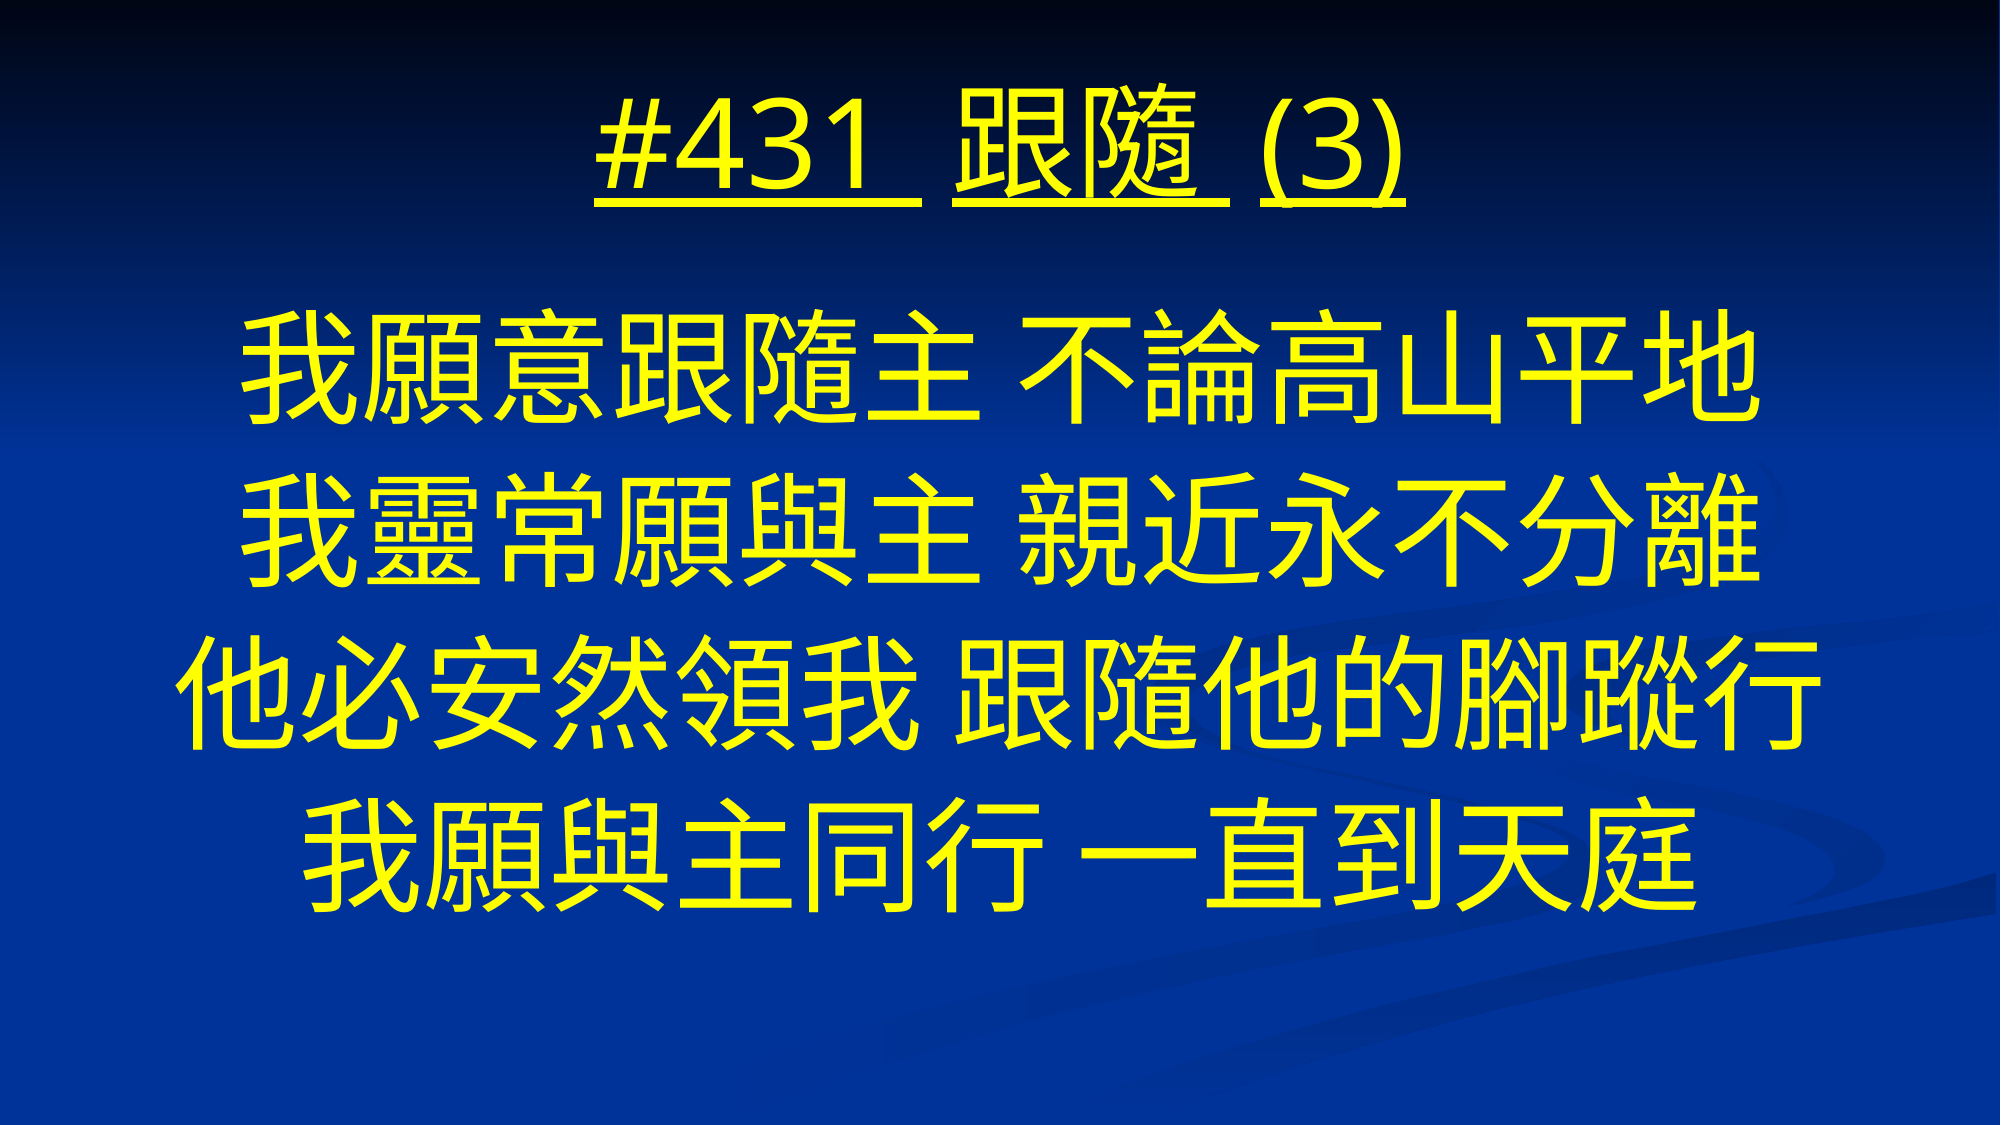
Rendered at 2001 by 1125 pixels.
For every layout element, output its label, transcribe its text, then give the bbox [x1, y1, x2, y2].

list 我願意跟隨主 不論高山平地 我靈常願與主 親近永不分離 他必安然領我 跟隨他的腳蹤行 我願與主同行 一直到天庭 [54, 282, 1945, 1025]
title #431 跟隨 (3) [99, 45, 1900, 233]
